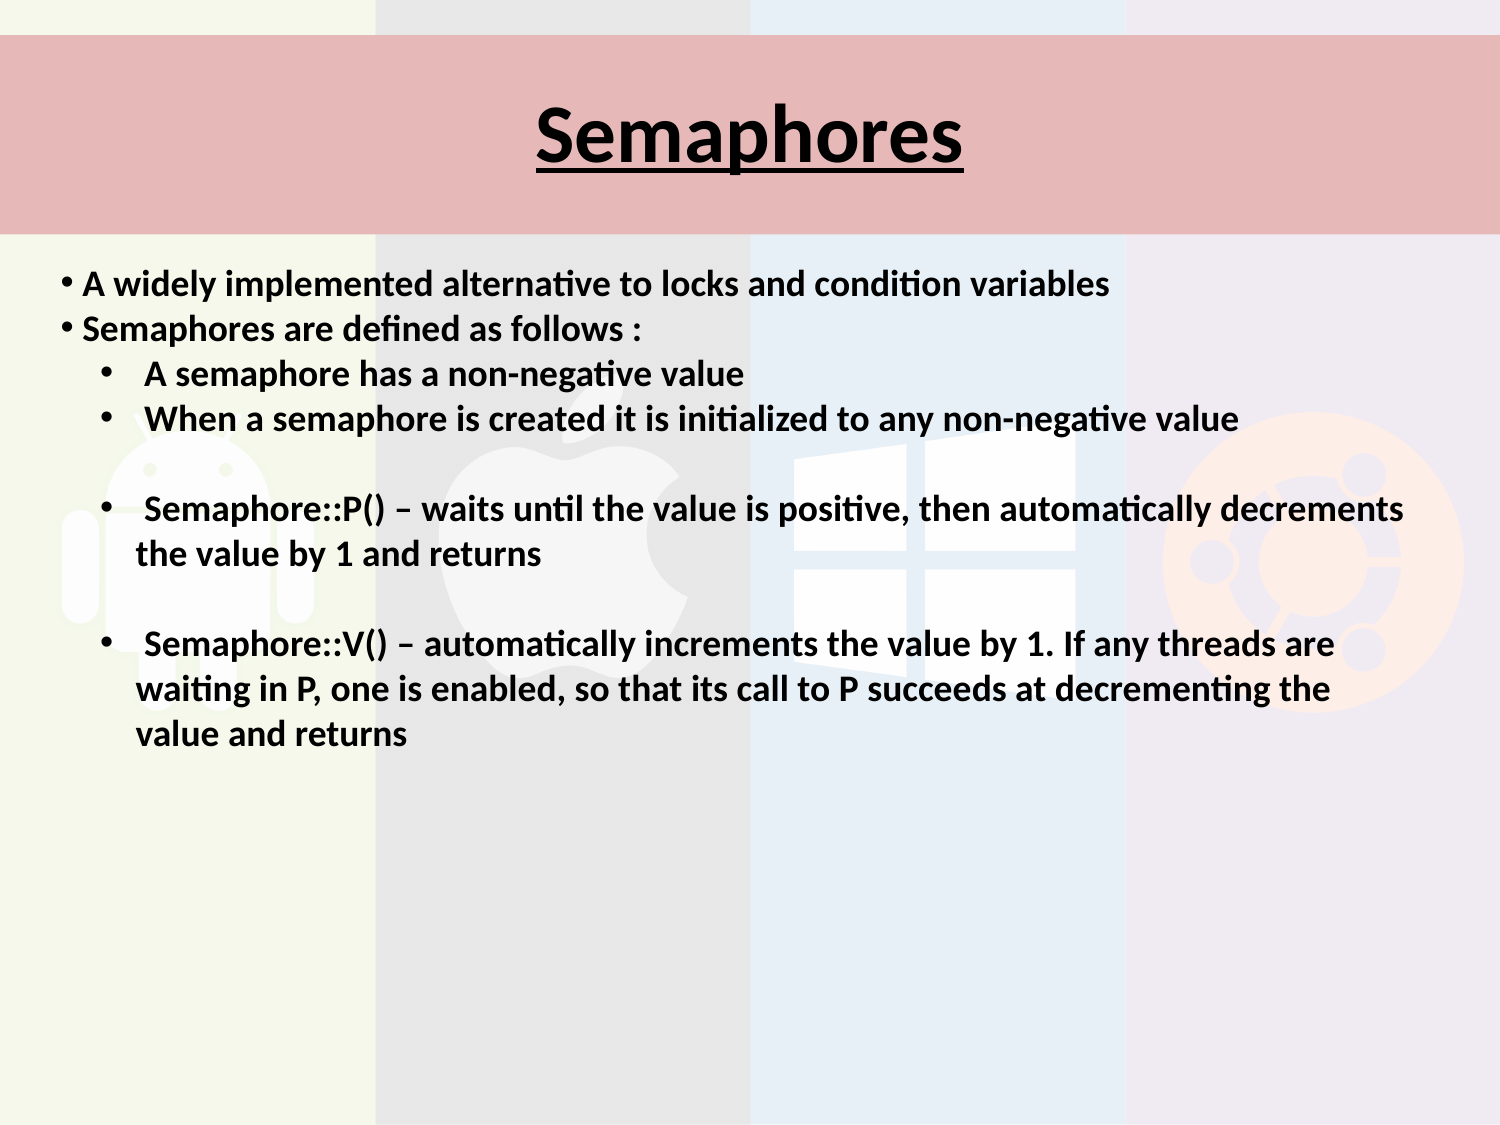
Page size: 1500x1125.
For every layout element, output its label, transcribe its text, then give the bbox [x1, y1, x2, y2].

text_box [0, 33, 1500, 236]
text_box A widely implemented alternative to locks and condition variables Semaphores are defined as follows : A semaphore has a non-negative value When a semaphore is created it is initialized to any non-negative value Semaphore::P() – waits until the value is positive, then automatically decrements the value by 1 and returns Semaphore::V() – automatically increments the value by 1. If any threads are waiting in P, one is enabled, so that its call to P succeeds at decrementing the value and returns [45, 206, 1430, 942]
title Semaphores [17, 58, 1483, 200]
